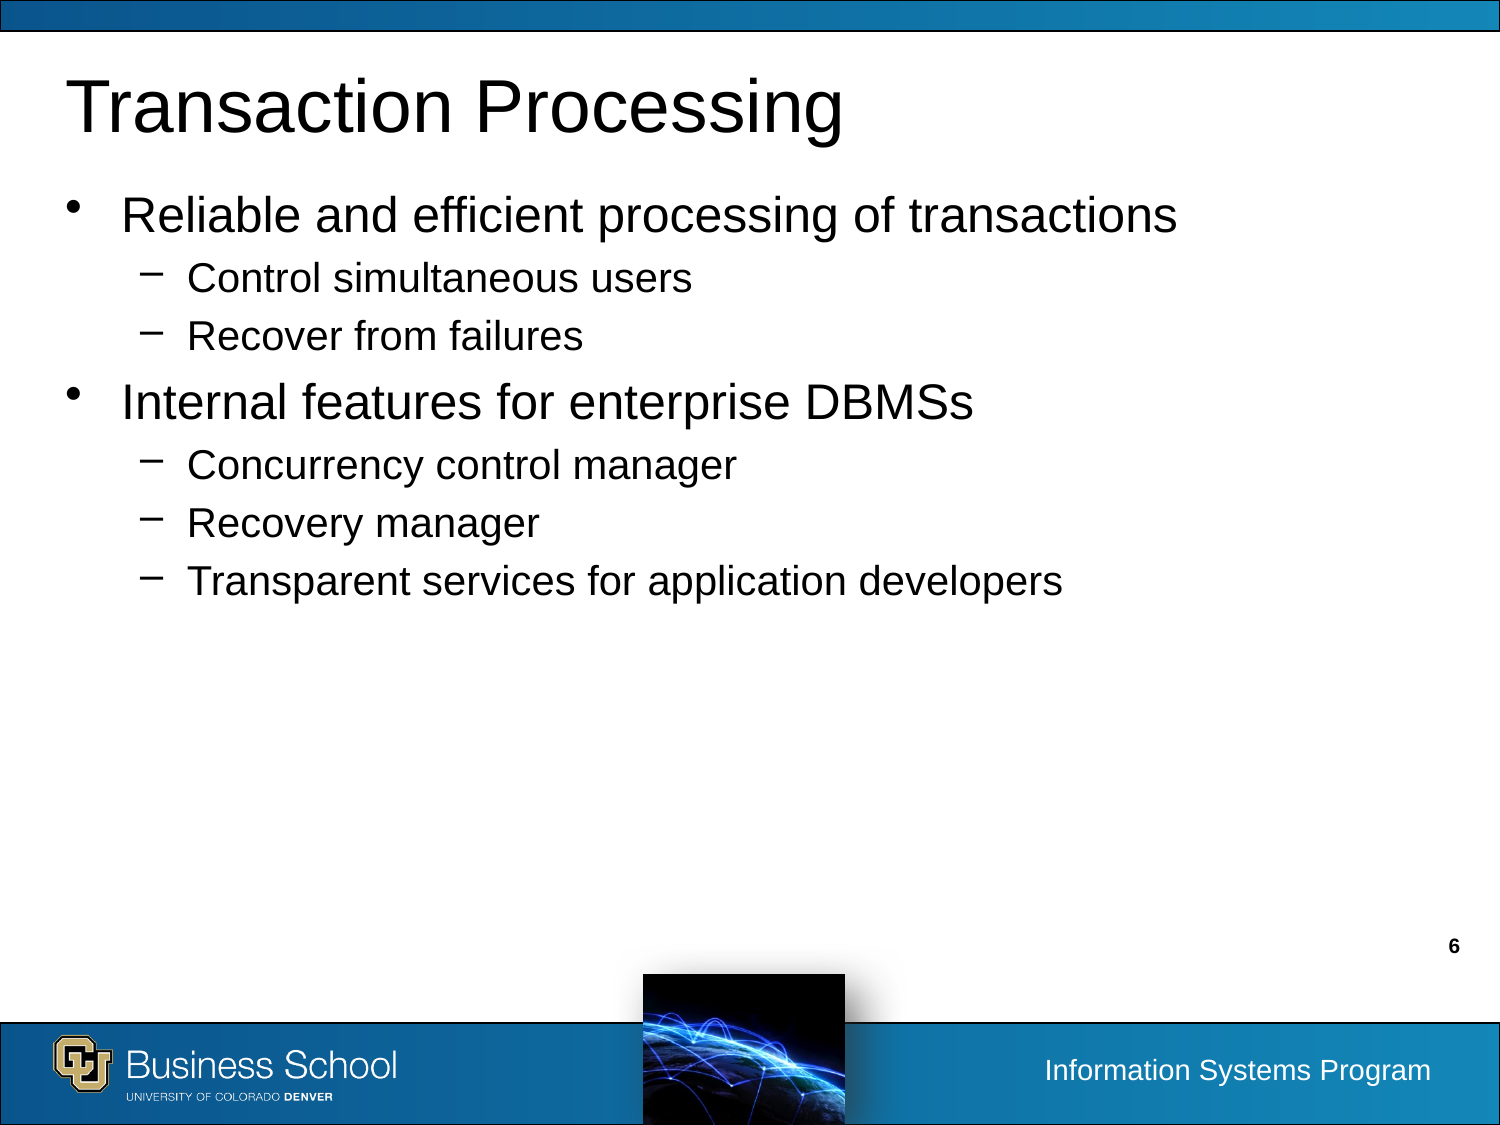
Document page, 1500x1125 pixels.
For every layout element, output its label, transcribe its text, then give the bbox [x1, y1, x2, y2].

picture [643, 974, 845, 1125]
picture [53, 1034, 396, 1101]
title Transaction Processing [49, 49, 1426, 163]
list Reliable and efficient processing of transactions Control simultaneous users Recover from failures Internal features for enterprise DBMSs Concurrency control manager Recovery manager Transparent services for application developers [49, 174, 1426, 913]
